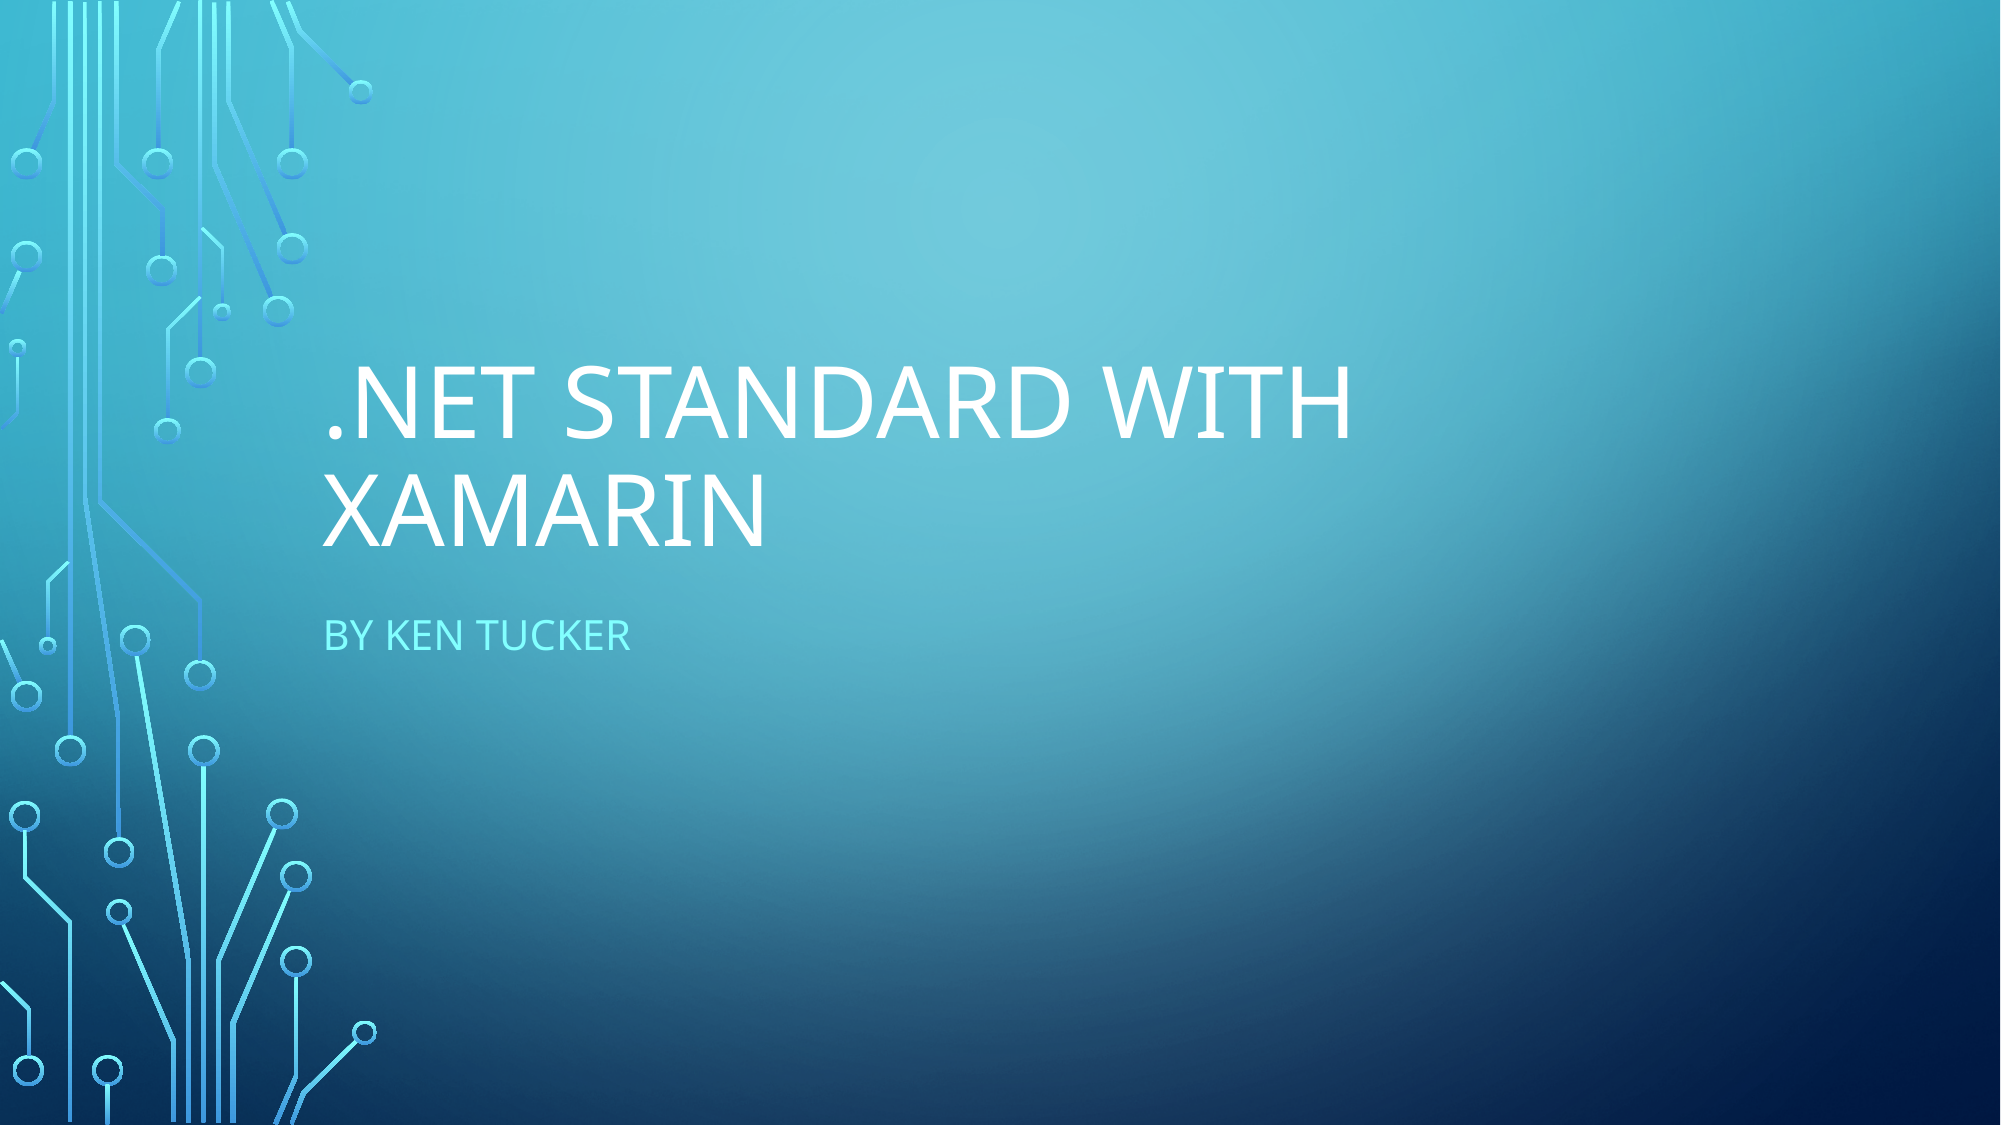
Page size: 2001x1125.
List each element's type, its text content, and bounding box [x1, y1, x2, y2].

subtitle By Ken Tucker [307, 590, 1750, 863]
title .Net Standard with Xamarin [307, 184, 1750, 576]
